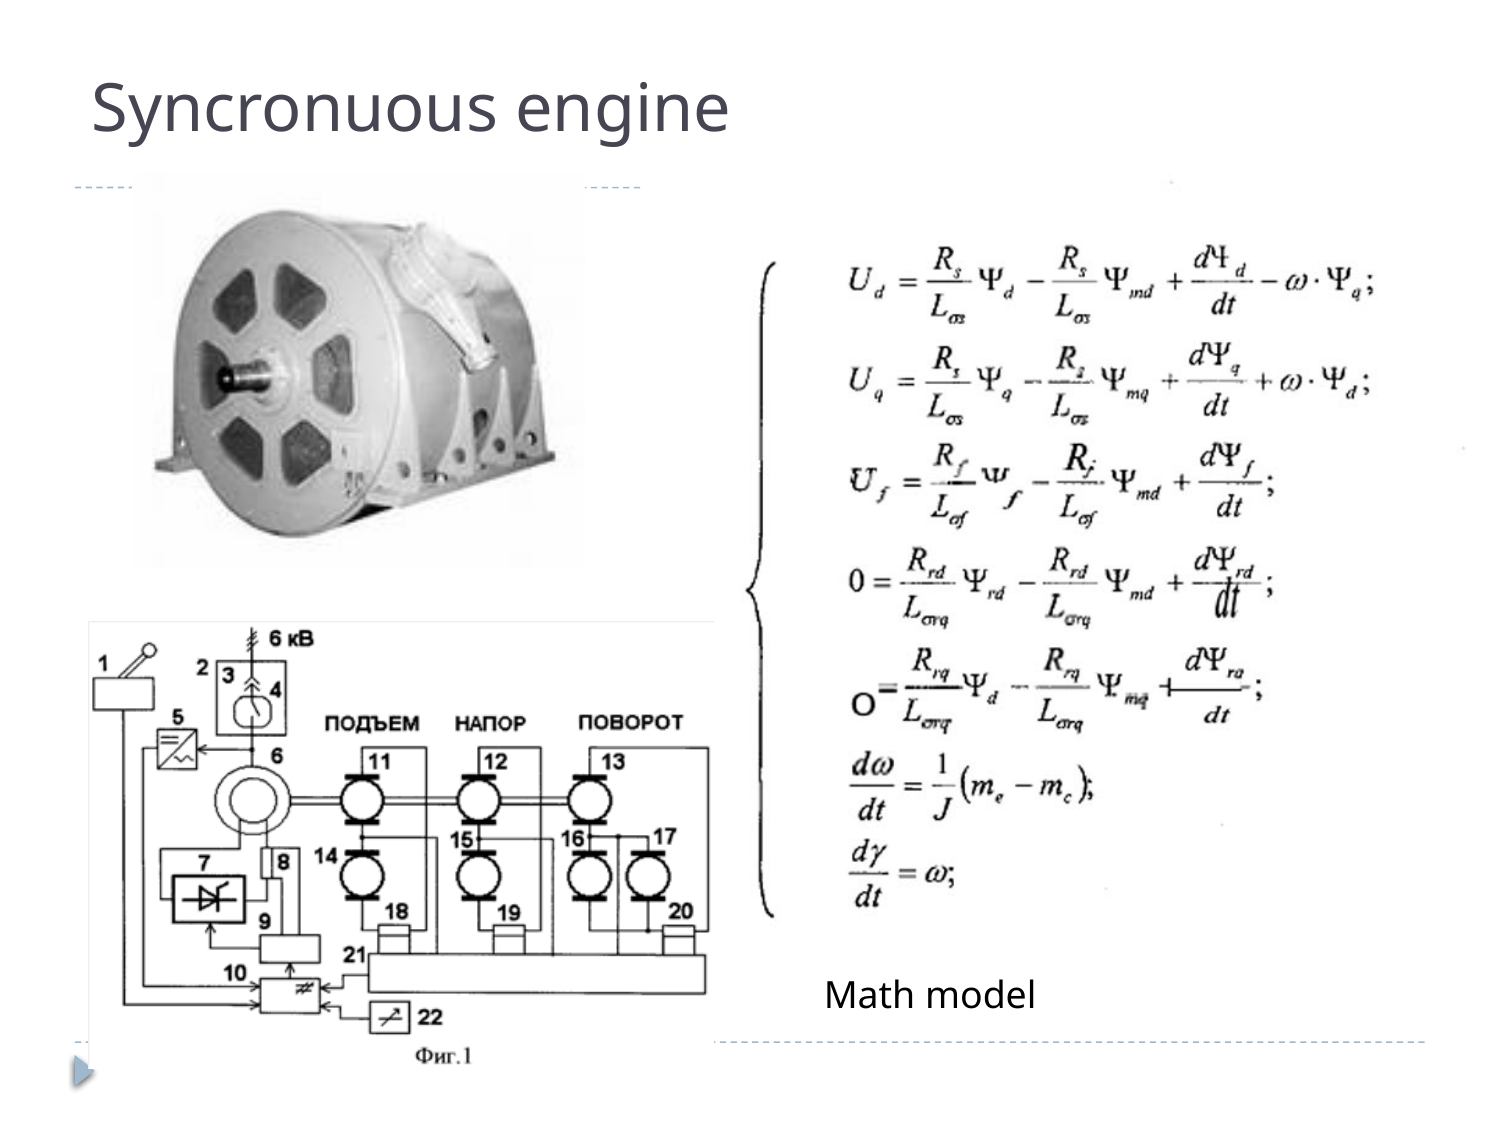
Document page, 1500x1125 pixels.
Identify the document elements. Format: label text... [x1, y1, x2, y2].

text_box Math model [809, 964, 1447, 1024]
title Syncronuous engine [76, 42, 1427, 153]
picture [88, 172, 1500, 1069]
picture [131, 172, 585, 568]
